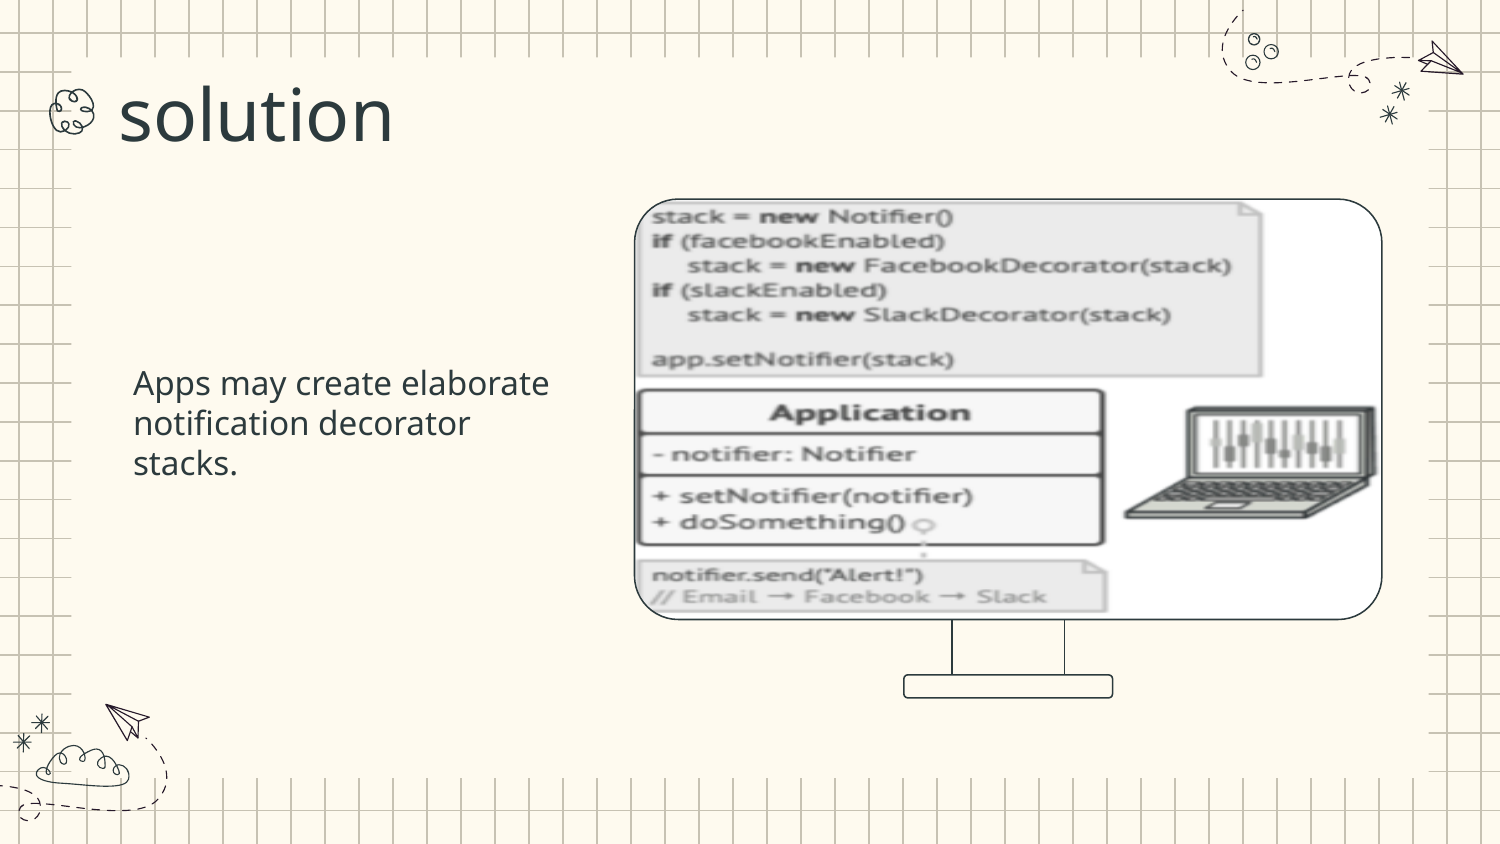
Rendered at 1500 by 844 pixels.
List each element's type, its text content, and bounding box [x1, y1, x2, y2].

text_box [903, 627, 1113, 699]
title solution [118, 68, 1382, 144]
picture [634, 198, 1383, 620]
subtitle Apps may create elaborate notification decorator stacks. [118, 310, 570, 533]
